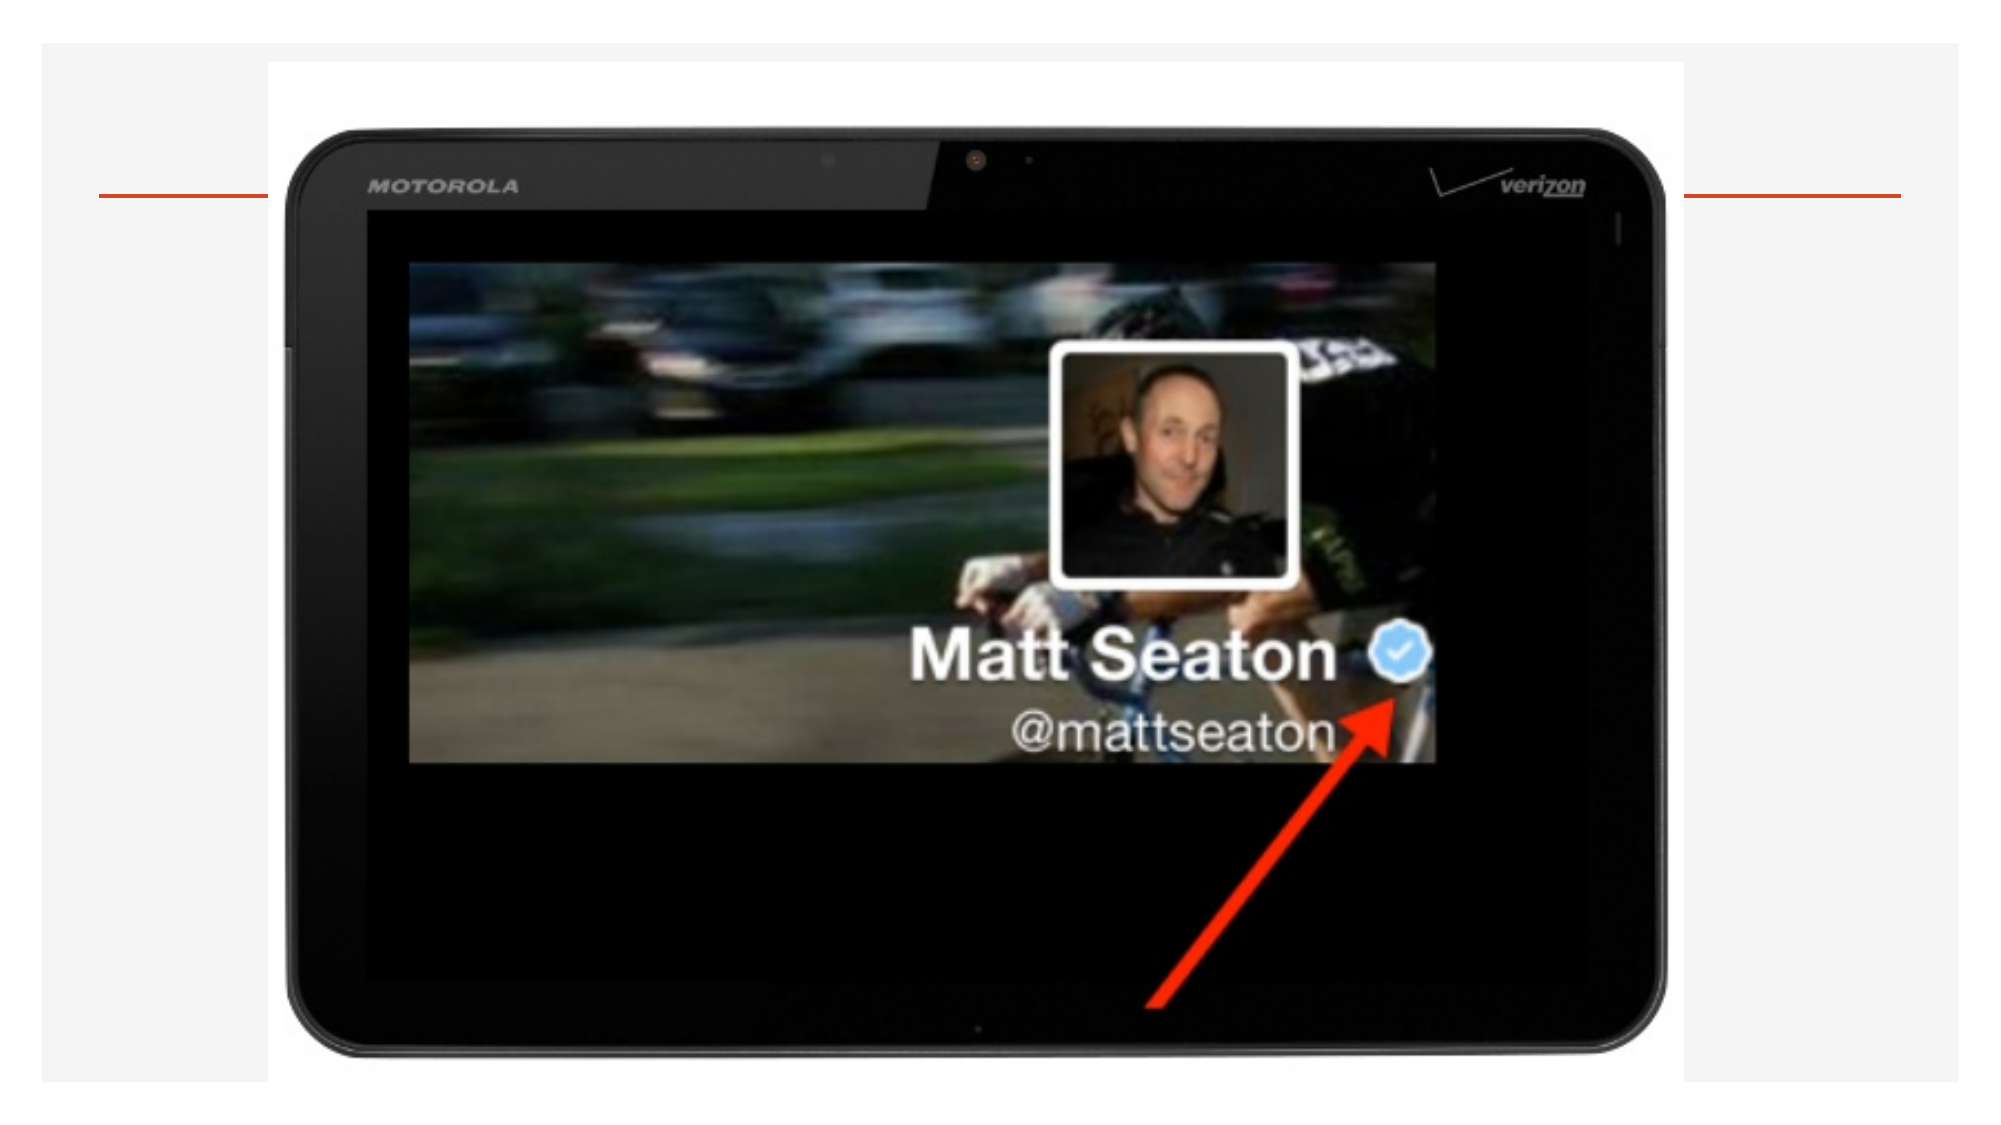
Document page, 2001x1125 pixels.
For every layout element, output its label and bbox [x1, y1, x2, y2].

list [268, 62, 1684, 1125]
